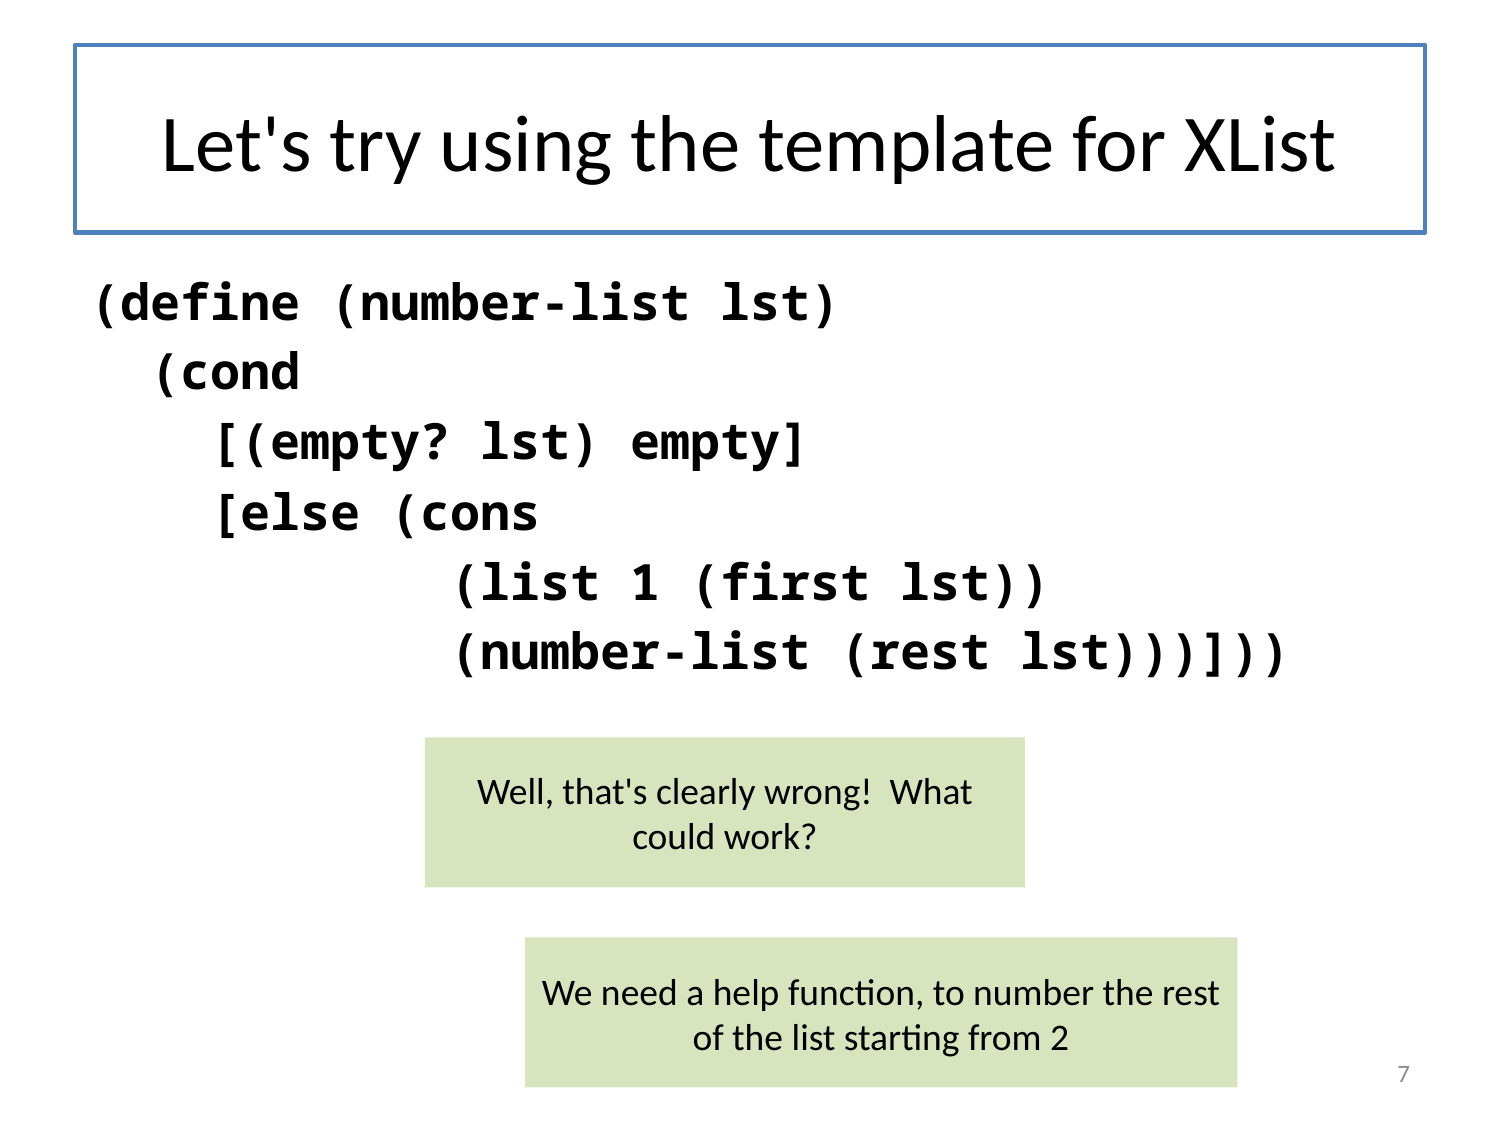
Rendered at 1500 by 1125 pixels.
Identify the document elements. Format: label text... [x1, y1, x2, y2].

text_box Well, that's clearly wrong! What could work? [423, 735, 1027, 889]
slide_number 7 [1074, 1042, 1425, 1103]
text_box We need a help function, to number the rest of the list starting from 2 [523, 935, 1240, 1089]
title Let's try using the template for XList [73, 43, 1427, 235]
list (define (number-list lst) (cond [(empty? lst) empty] [else (cons (list 1 (first lst)) (number-list (rest lst)))])) [75, 262, 1425, 1005]
